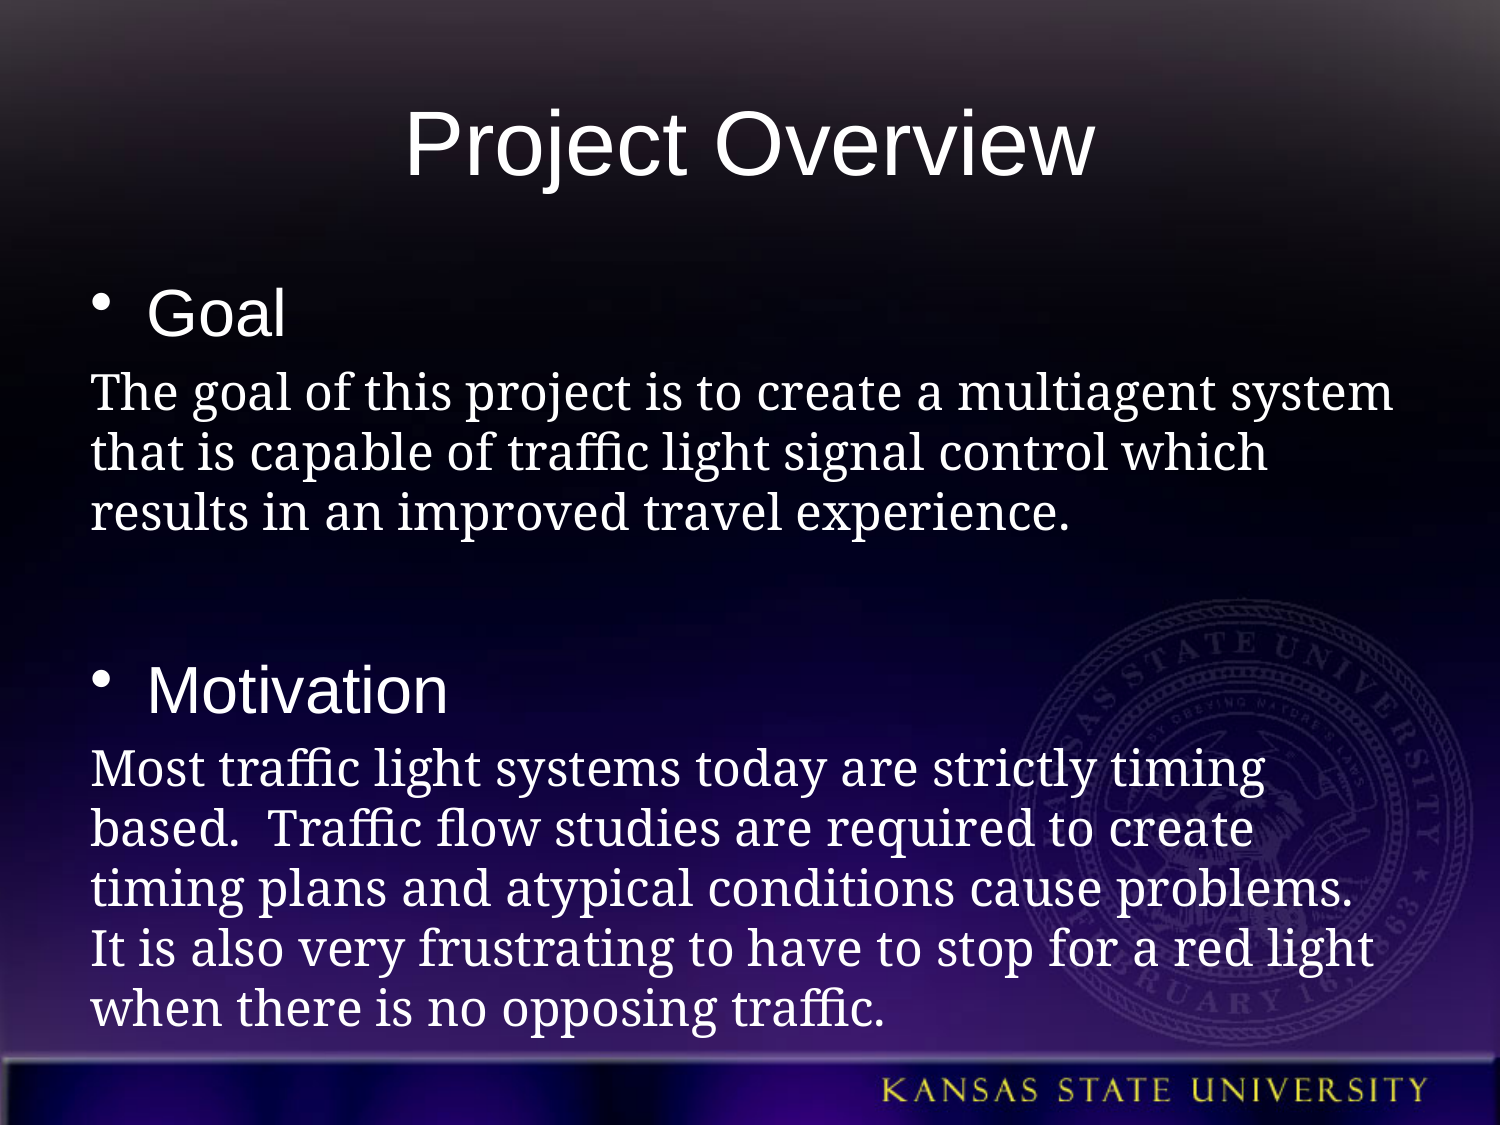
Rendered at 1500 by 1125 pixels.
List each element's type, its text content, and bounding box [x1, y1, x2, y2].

title Project Overview [75, 45, 1425, 233]
picture [0, 0, 1500, 1125]
list Goal The goal of this project is to create a multiagent system that is capable of traffic light signal control which results in an improved travel experience. Motivation Most traffic light systems today are strictly timing based. Traffic flow studies are required to create timing plans and atypical conditions cause problems. It is also very frustrating to have to stop for a red light when there is no opposing traffic. [75, 262, 1425, 1005]
